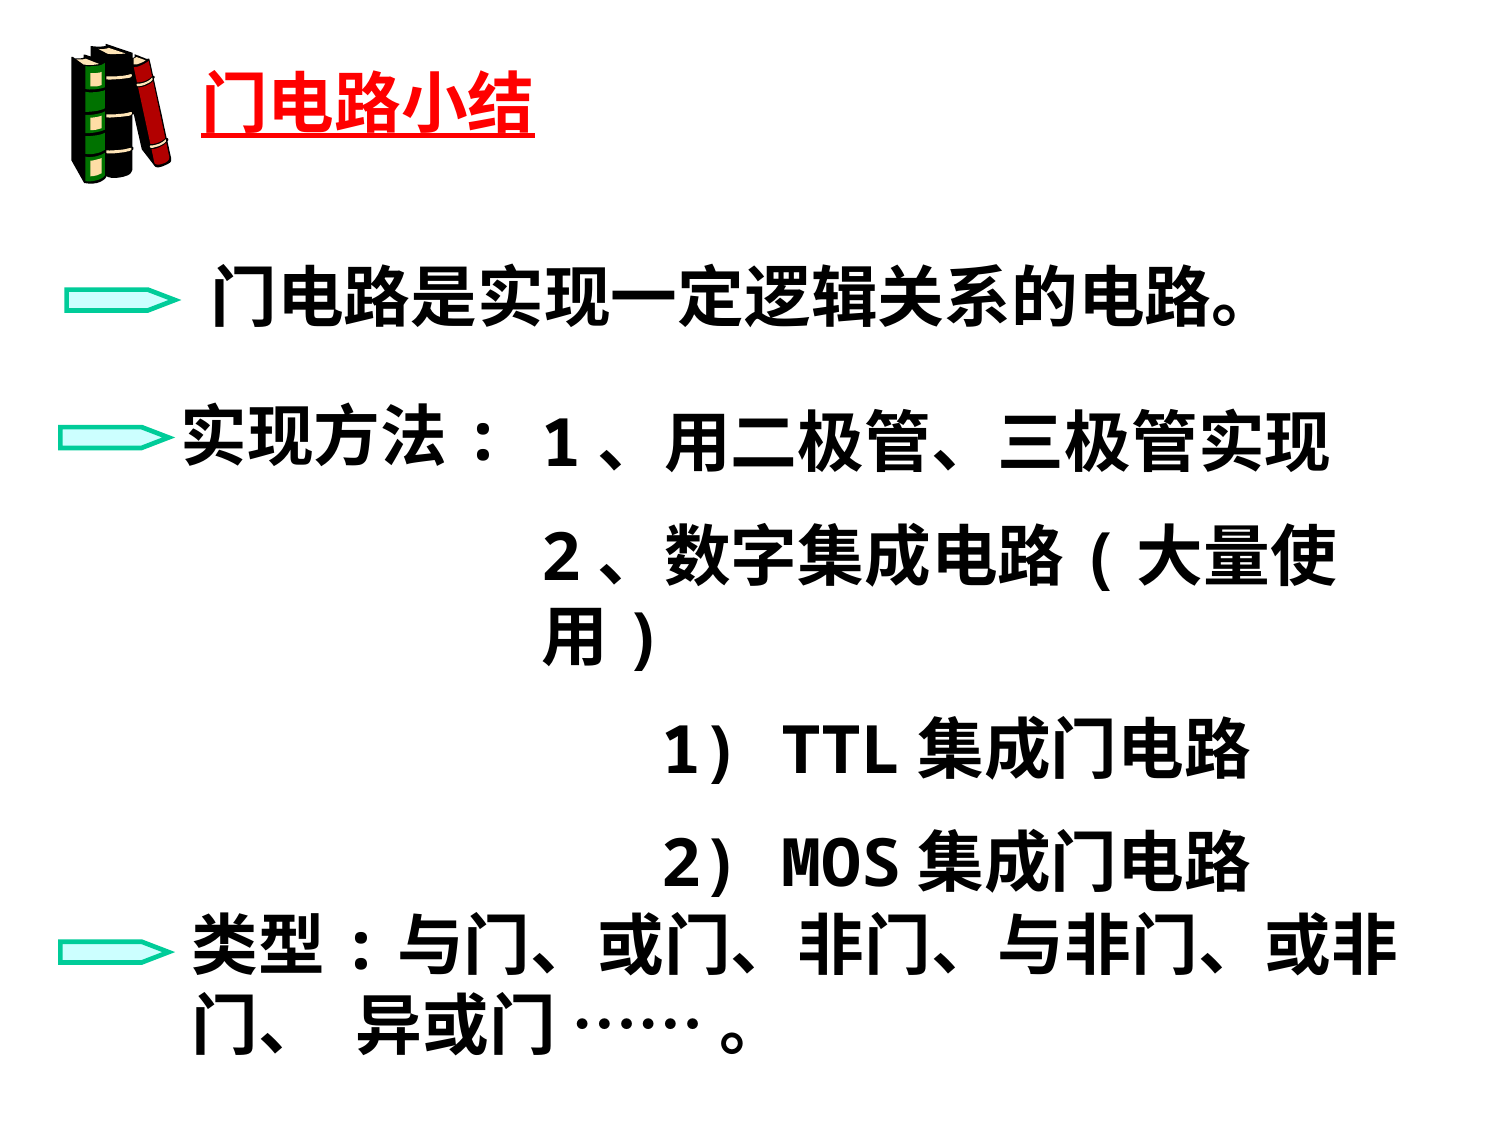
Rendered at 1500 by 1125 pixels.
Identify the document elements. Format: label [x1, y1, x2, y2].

text_box [71, 43, 550, 186]
text_box [60, 386, 1445, 849]
text_box [66, 247, 1365, 343]
text_box [60, 895, 1471, 1071]
